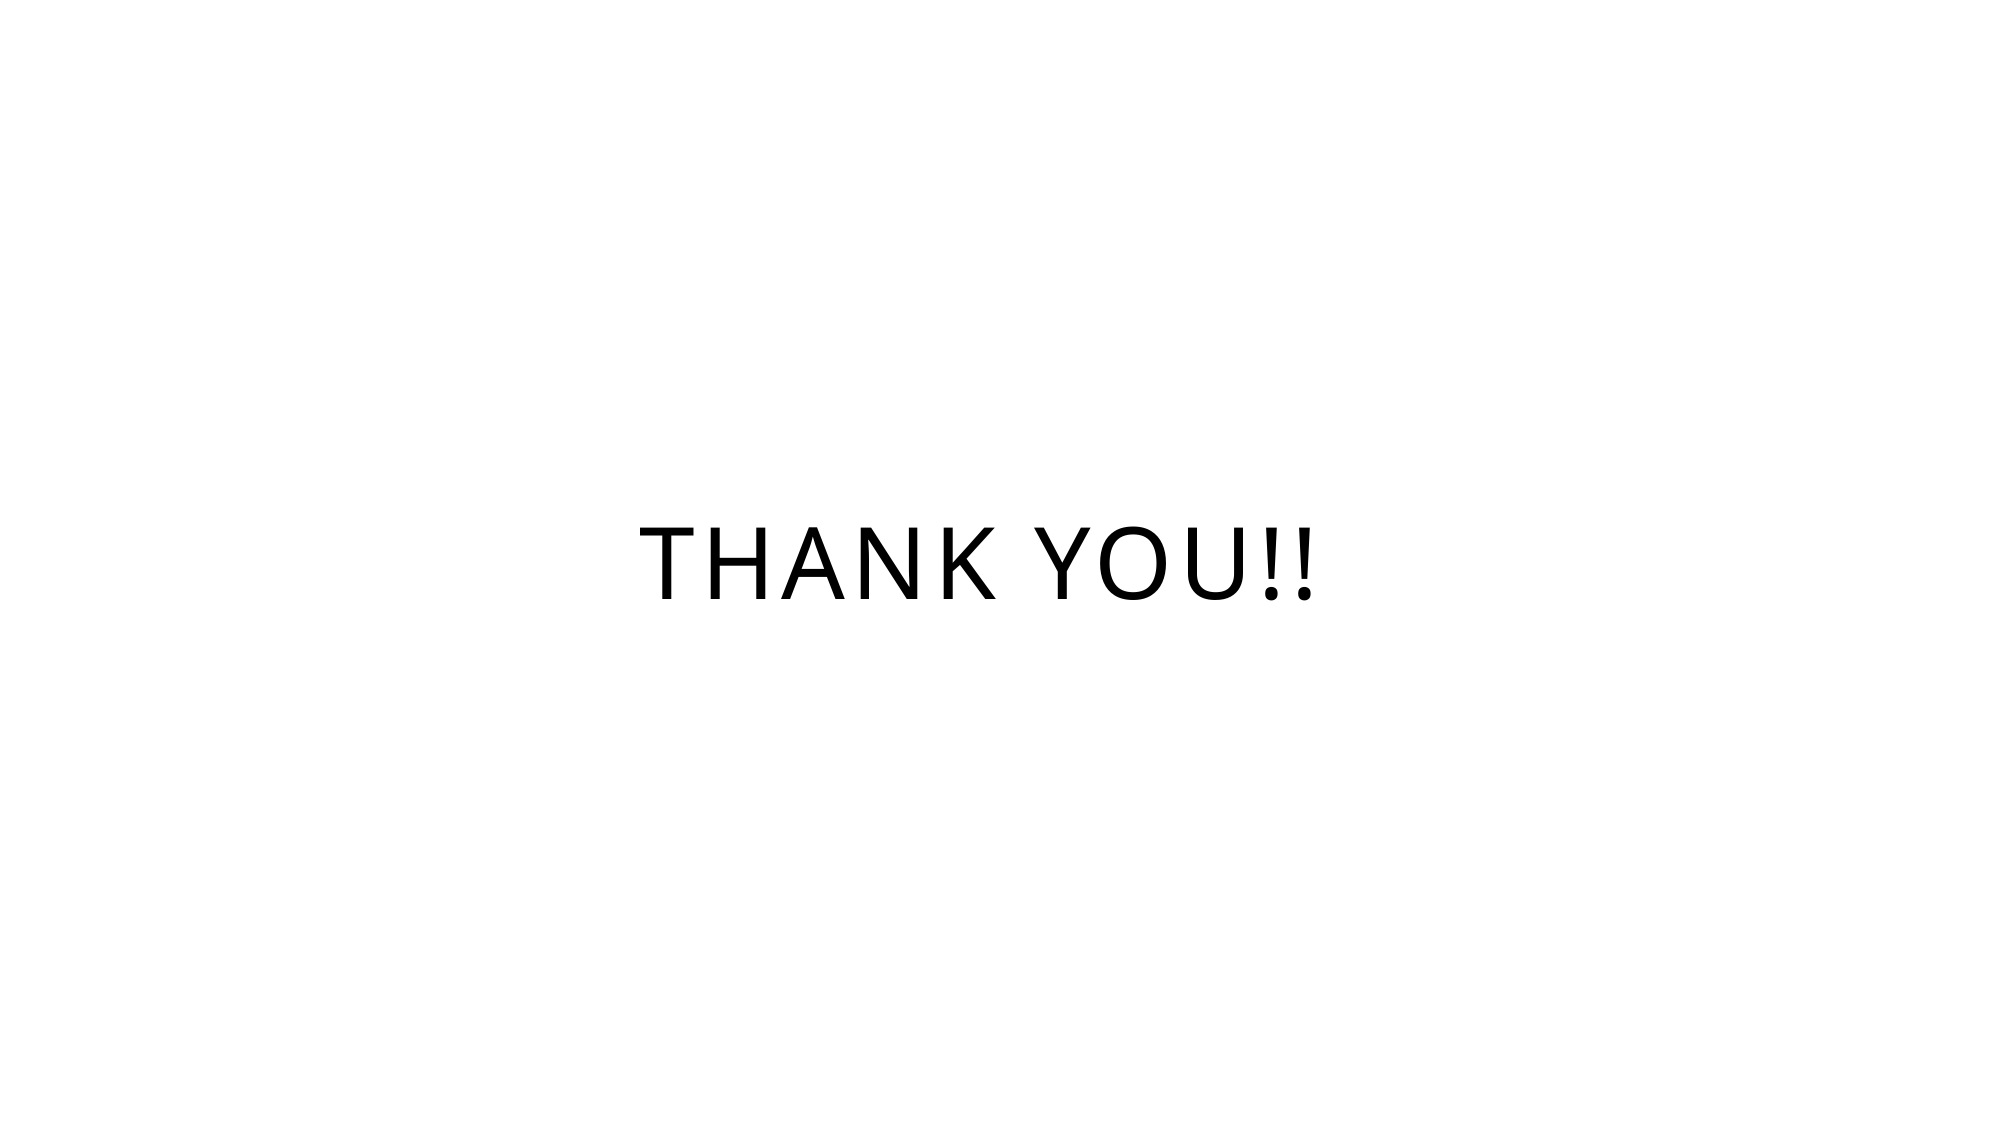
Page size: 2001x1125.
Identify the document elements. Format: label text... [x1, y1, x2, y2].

title THANK YOU!! [203, 214, 1757, 629]
